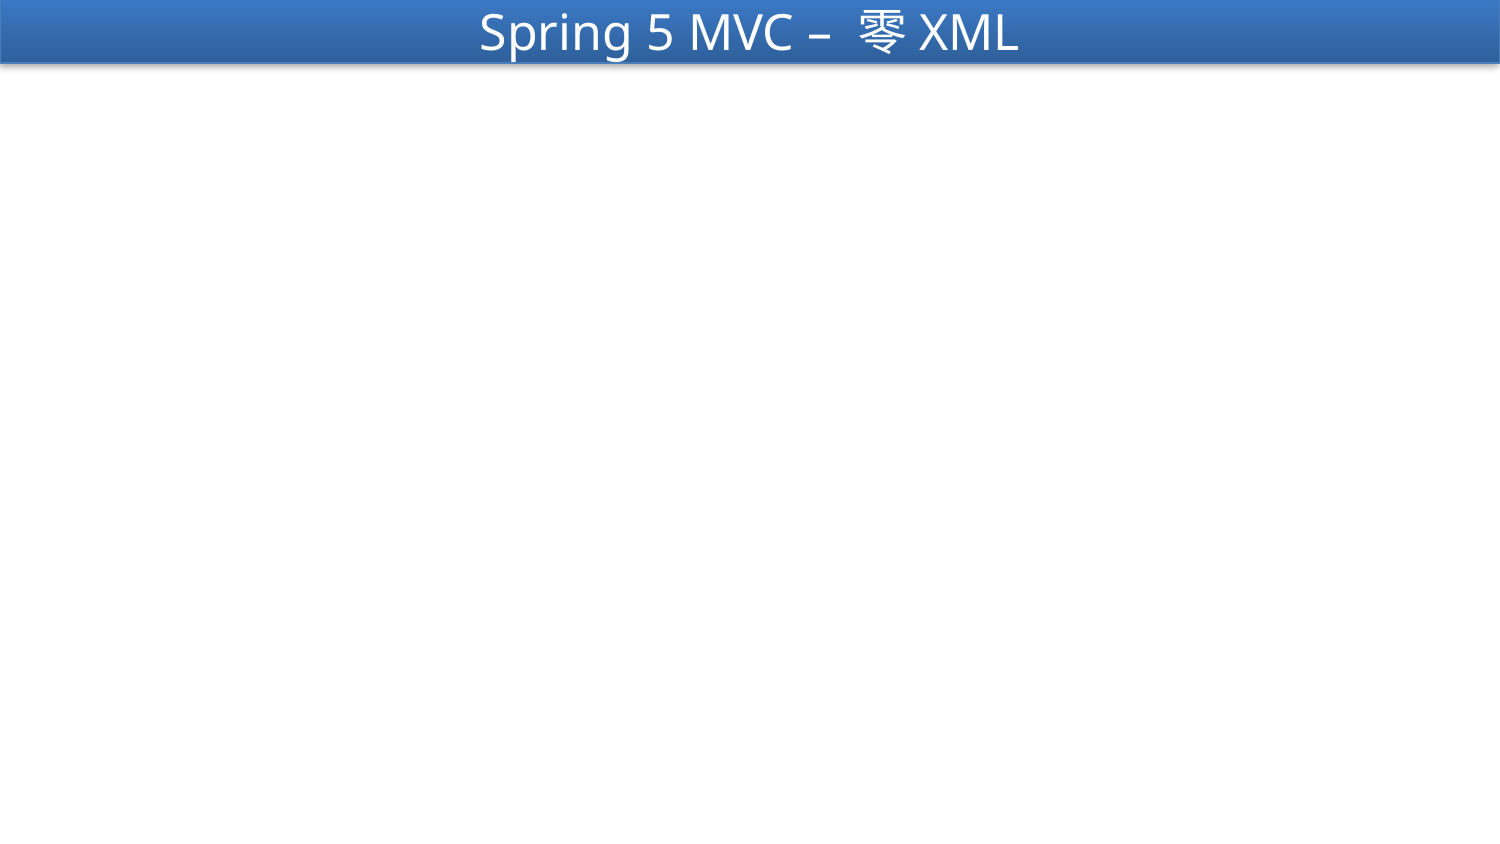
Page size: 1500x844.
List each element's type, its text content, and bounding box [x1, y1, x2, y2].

title Spring 5 MVC – 零XML [0, 0, 1500, 64]
